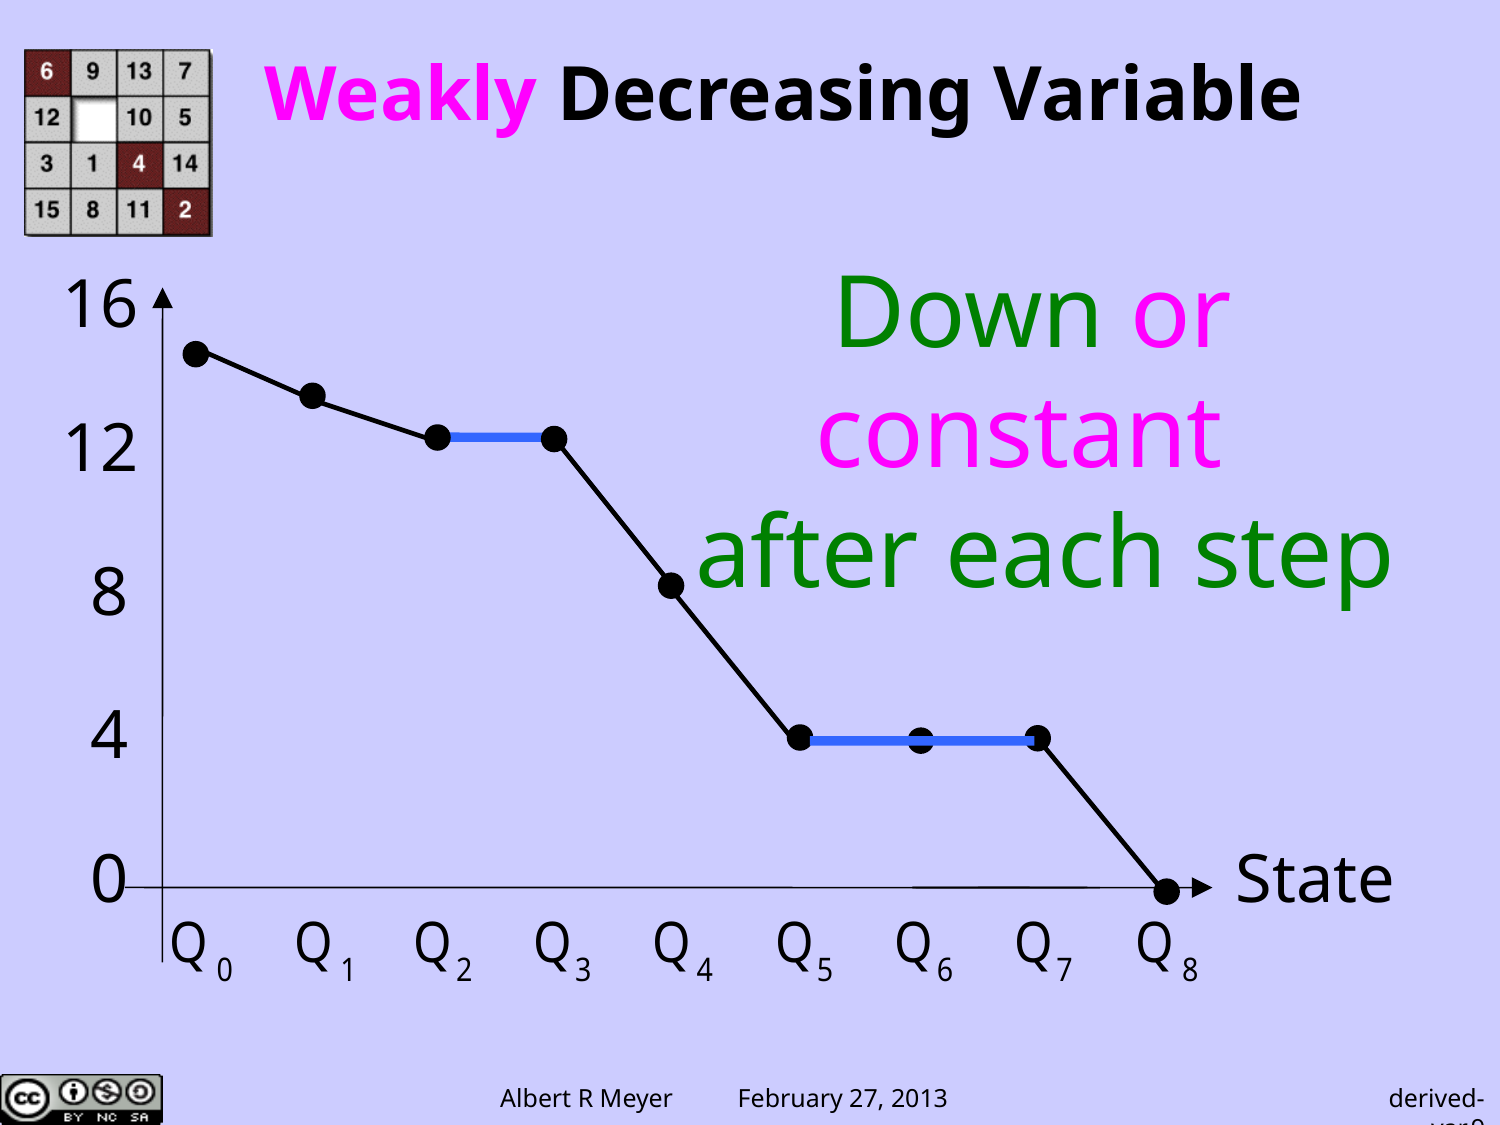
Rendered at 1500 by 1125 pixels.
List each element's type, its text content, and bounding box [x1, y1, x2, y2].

text_box Down or constant after each step [606, 240, 1459, 615]
picture [0, 1074, 163, 1125]
text_box 16 12 8 4 0 [47, 262, 154, 925]
slide_number derived-var.9 [1337, 1074, 1500, 1125]
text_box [183, 341, 1180, 905]
text_box State [1221, 828, 1411, 923]
text_box [1185, 877, 1213, 898]
title Weakly Decreasing Variable [249, 37, 1450, 188]
text_box [154, 287, 173, 887]
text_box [168, 908, 1203, 997]
picture [24, 49, 213, 237]
